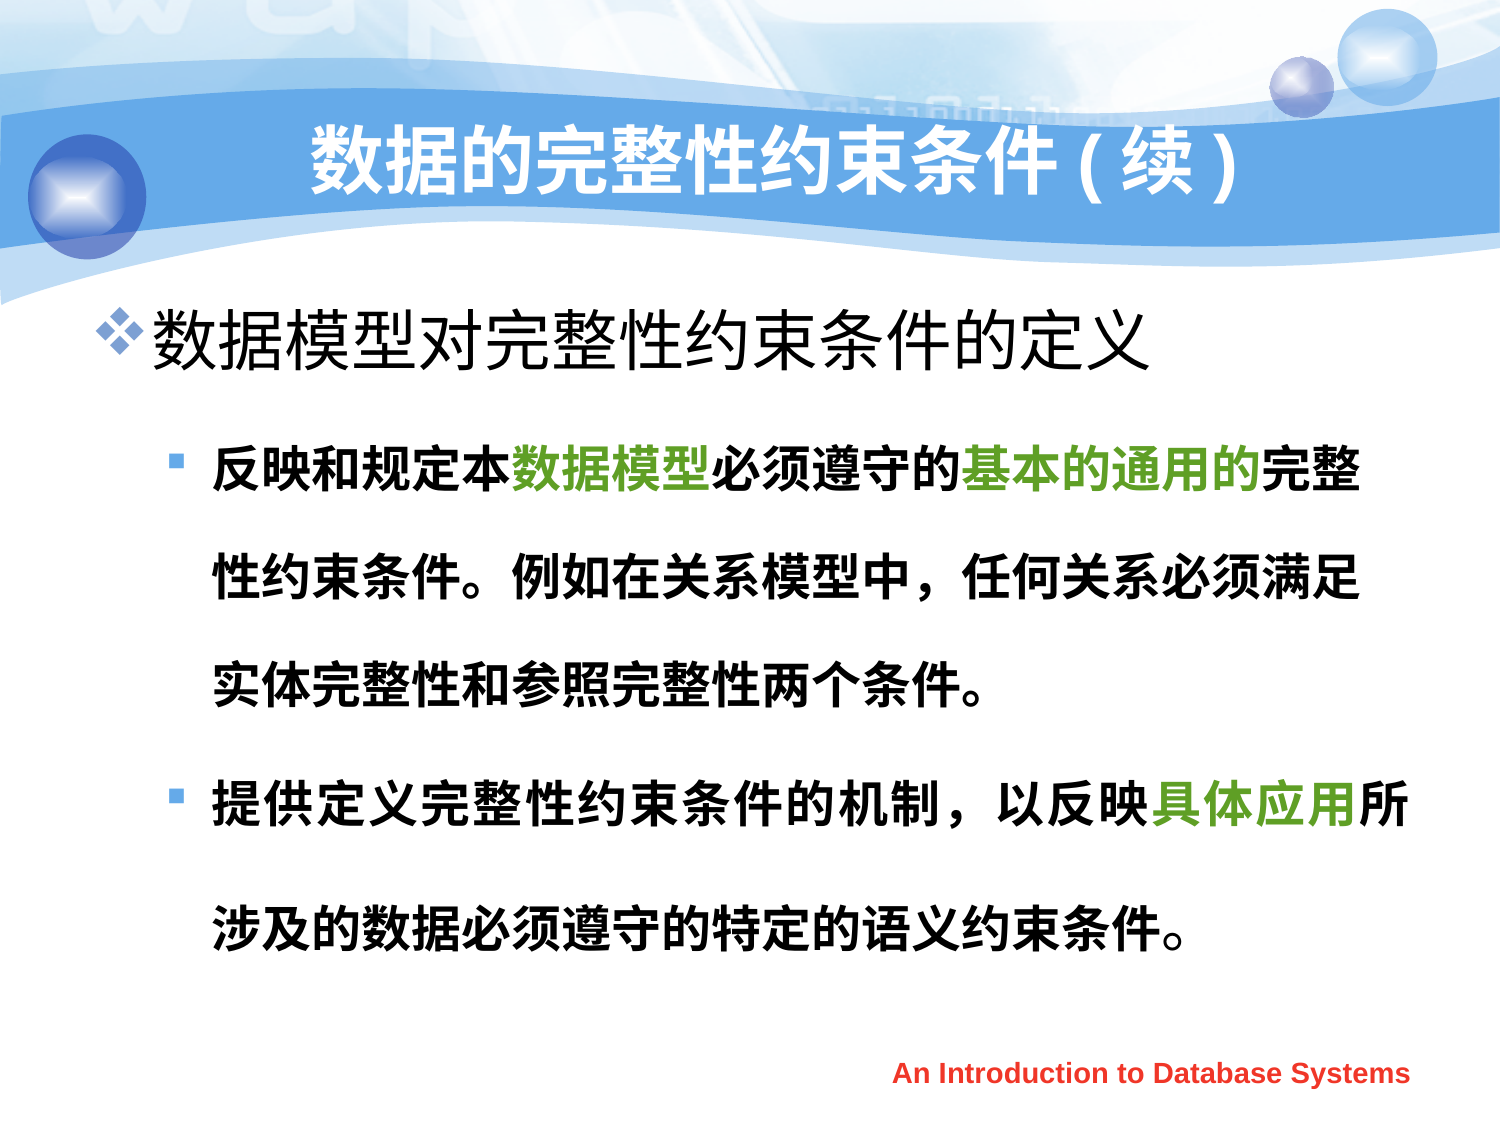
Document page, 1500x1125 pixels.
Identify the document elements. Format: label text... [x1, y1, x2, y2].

picture [0, 0, 1500, 112]
footer An Introduction to Database Systems [856, 1046, 1447, 1100]
title 数据的完整性约束条件(续) [150, 112, 1363, 205]
list 数据模型对完整性约束条件的定义 反映和规定本数据模型必须遵守的基本的通用的完整性约束条件。例如在关系模型中，任何关系必须满足实体完整性和参照完整性两个条件。 提供定义完整性约束条件的机制，以反映具体应用所涉及的数据必须遵守的特定的语义约束条件。 [75, 299, 1425, 1038]
